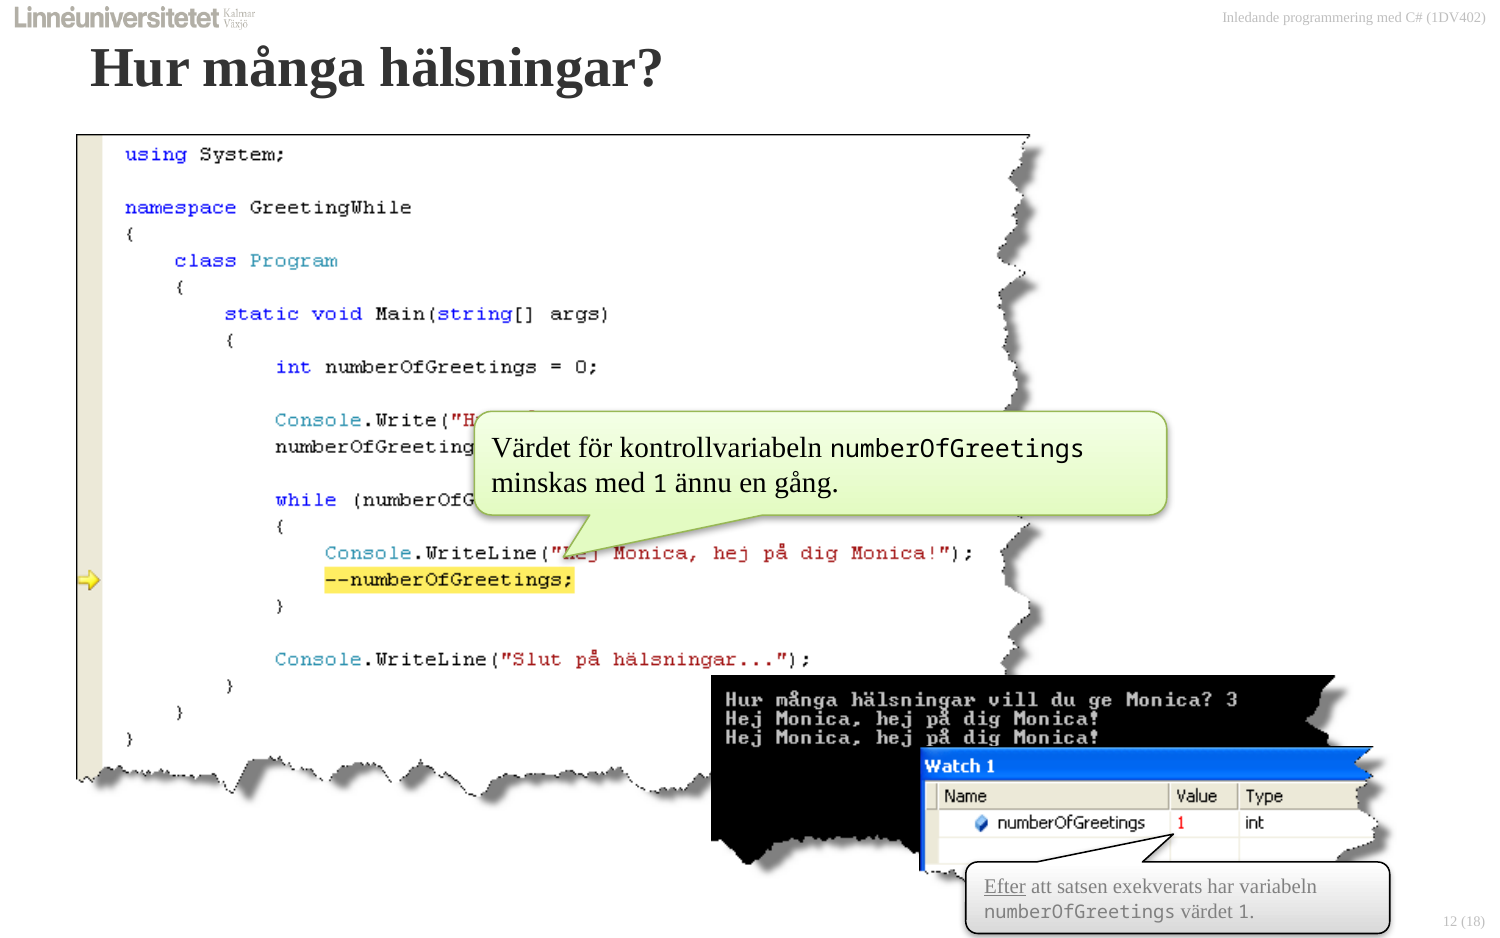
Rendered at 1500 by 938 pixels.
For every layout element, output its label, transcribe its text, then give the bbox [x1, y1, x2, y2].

text_box Värdet för kontrollvariabeln numberOfGreetings minskas med 1 ännu en gång. [1052, 411, 1167, 516]
text_box Efter att satsen exekverats har variabeln numberOfGreetings värdet 1. [964, 908, 1391, 935]
title Hur många hälsningar? [74, 15, 1426, 115]
picture [76, 133, 1397, 902]
